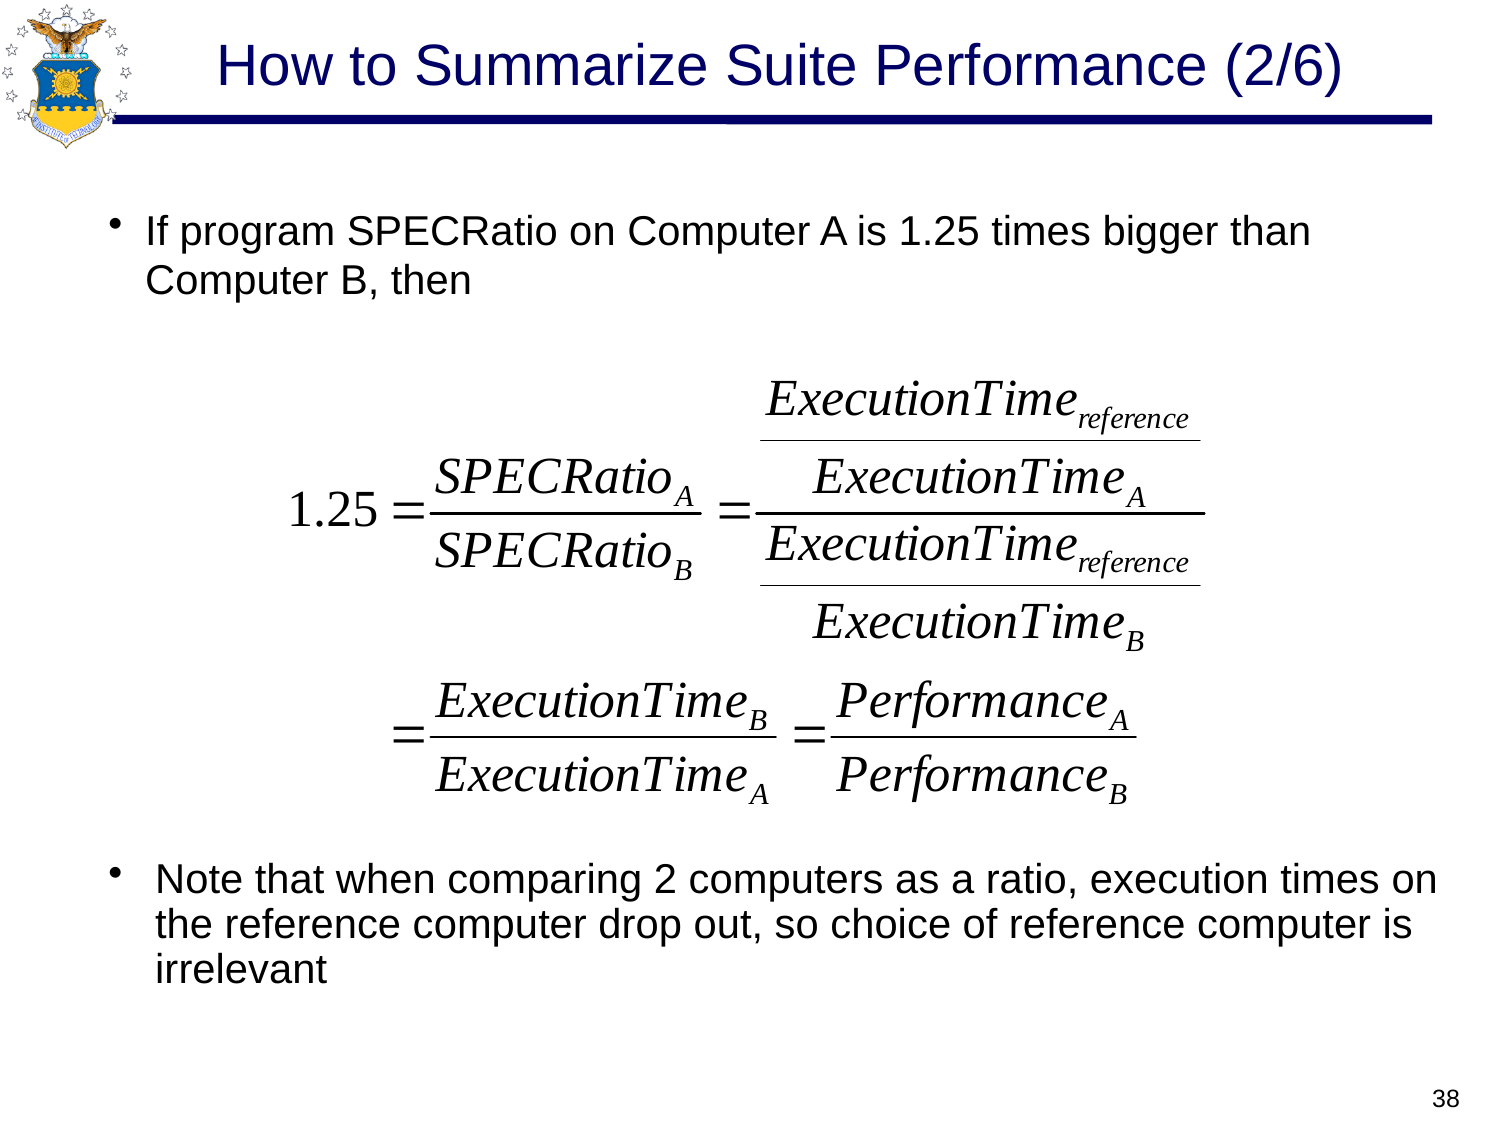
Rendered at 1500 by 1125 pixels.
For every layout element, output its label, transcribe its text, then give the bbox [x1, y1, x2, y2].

list If program SPECRatio on Computer A is 1.25 times bigger than Computer B, then Note that when comparing 2 computers as a ratio, execution times on the reference computer drop out, so choice of reference computer is irrelevant [92, 195, 1500, 1005]
picture [0, 2, 133, 150]
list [284, 363, 1216, 817]
title How to Summarize Suite Performance (2/6) [137, 12, 1426, 113]
text_box [160, 880, 1443, 1037]
slide_number 38 [1124, 1074, 1476, 1113]
